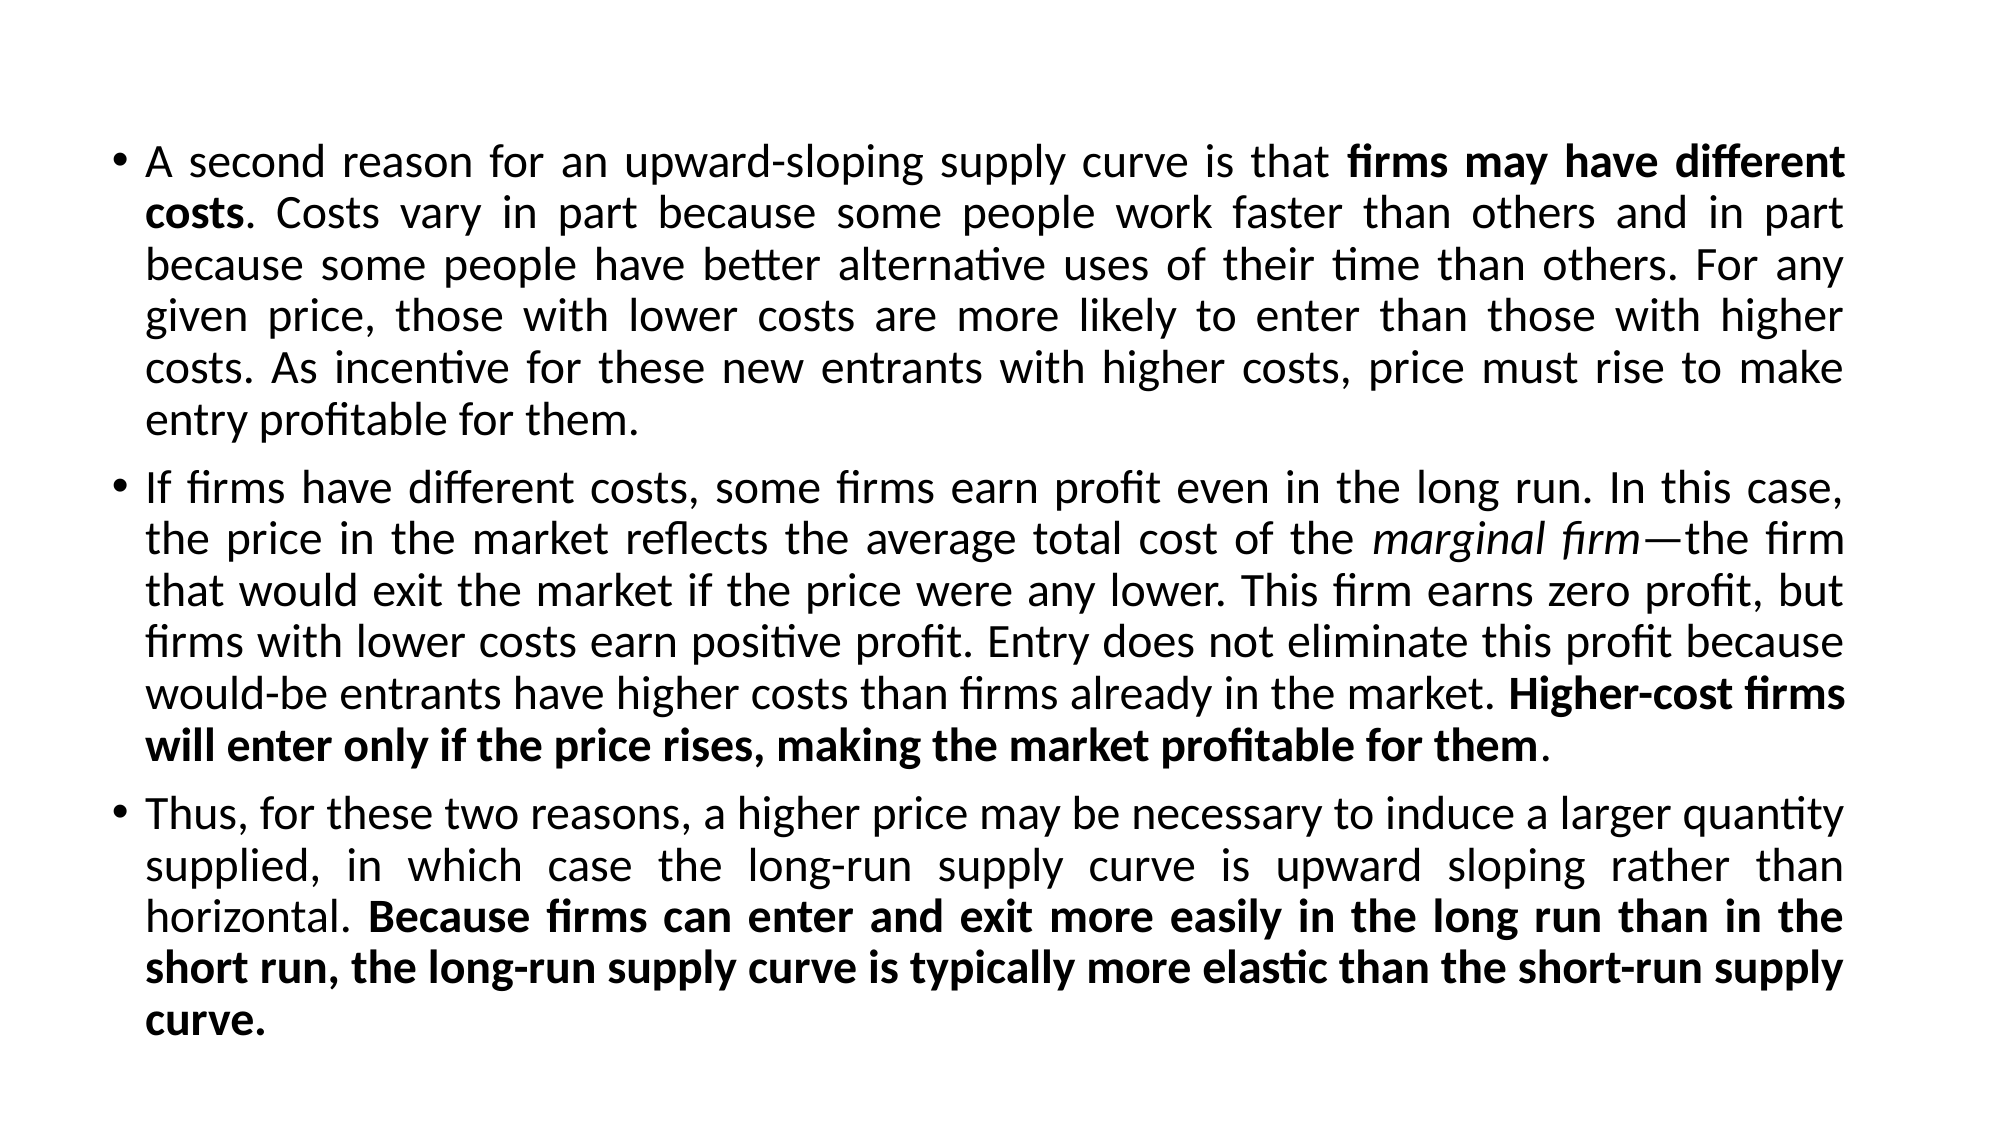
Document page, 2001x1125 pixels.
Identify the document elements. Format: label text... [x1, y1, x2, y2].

list A second reason for an upward-sloping supply curve is that firms may have different costs. Costs vary in part because some people work faster than others and in part because some people have better alternative uses of their time than others. For any given price, those with lower costs are more likely to enter than those with higher costs. As incentive for these new entrants with higher costs, price must rise to make entry profitable for them. If firms have different costs, some firms earn profit even in the long run. In this case, the price in the market reflects the average total cost of the marginal firm—the firm that would exit the market if the price were any lower. This firm earns zero profit, but firms with lower costs earn positive profit. Entry does not eliminate this profit because would-be entrants have higher costs than firms already in the market. Higher-cost firms will enter only if the price rises, making the market profitable for them. Thus, for these two reasons, a higher price may be necessary to induce a larger quantity supplied, in which case the long-run supply curve is upward sloping rather than horizontal. Because firms can enter and exit more easily in the long run than in the short run, the long-run supply curve is typically more elastic than the short-run supply curve. [96, 128, 1861, 1074]
